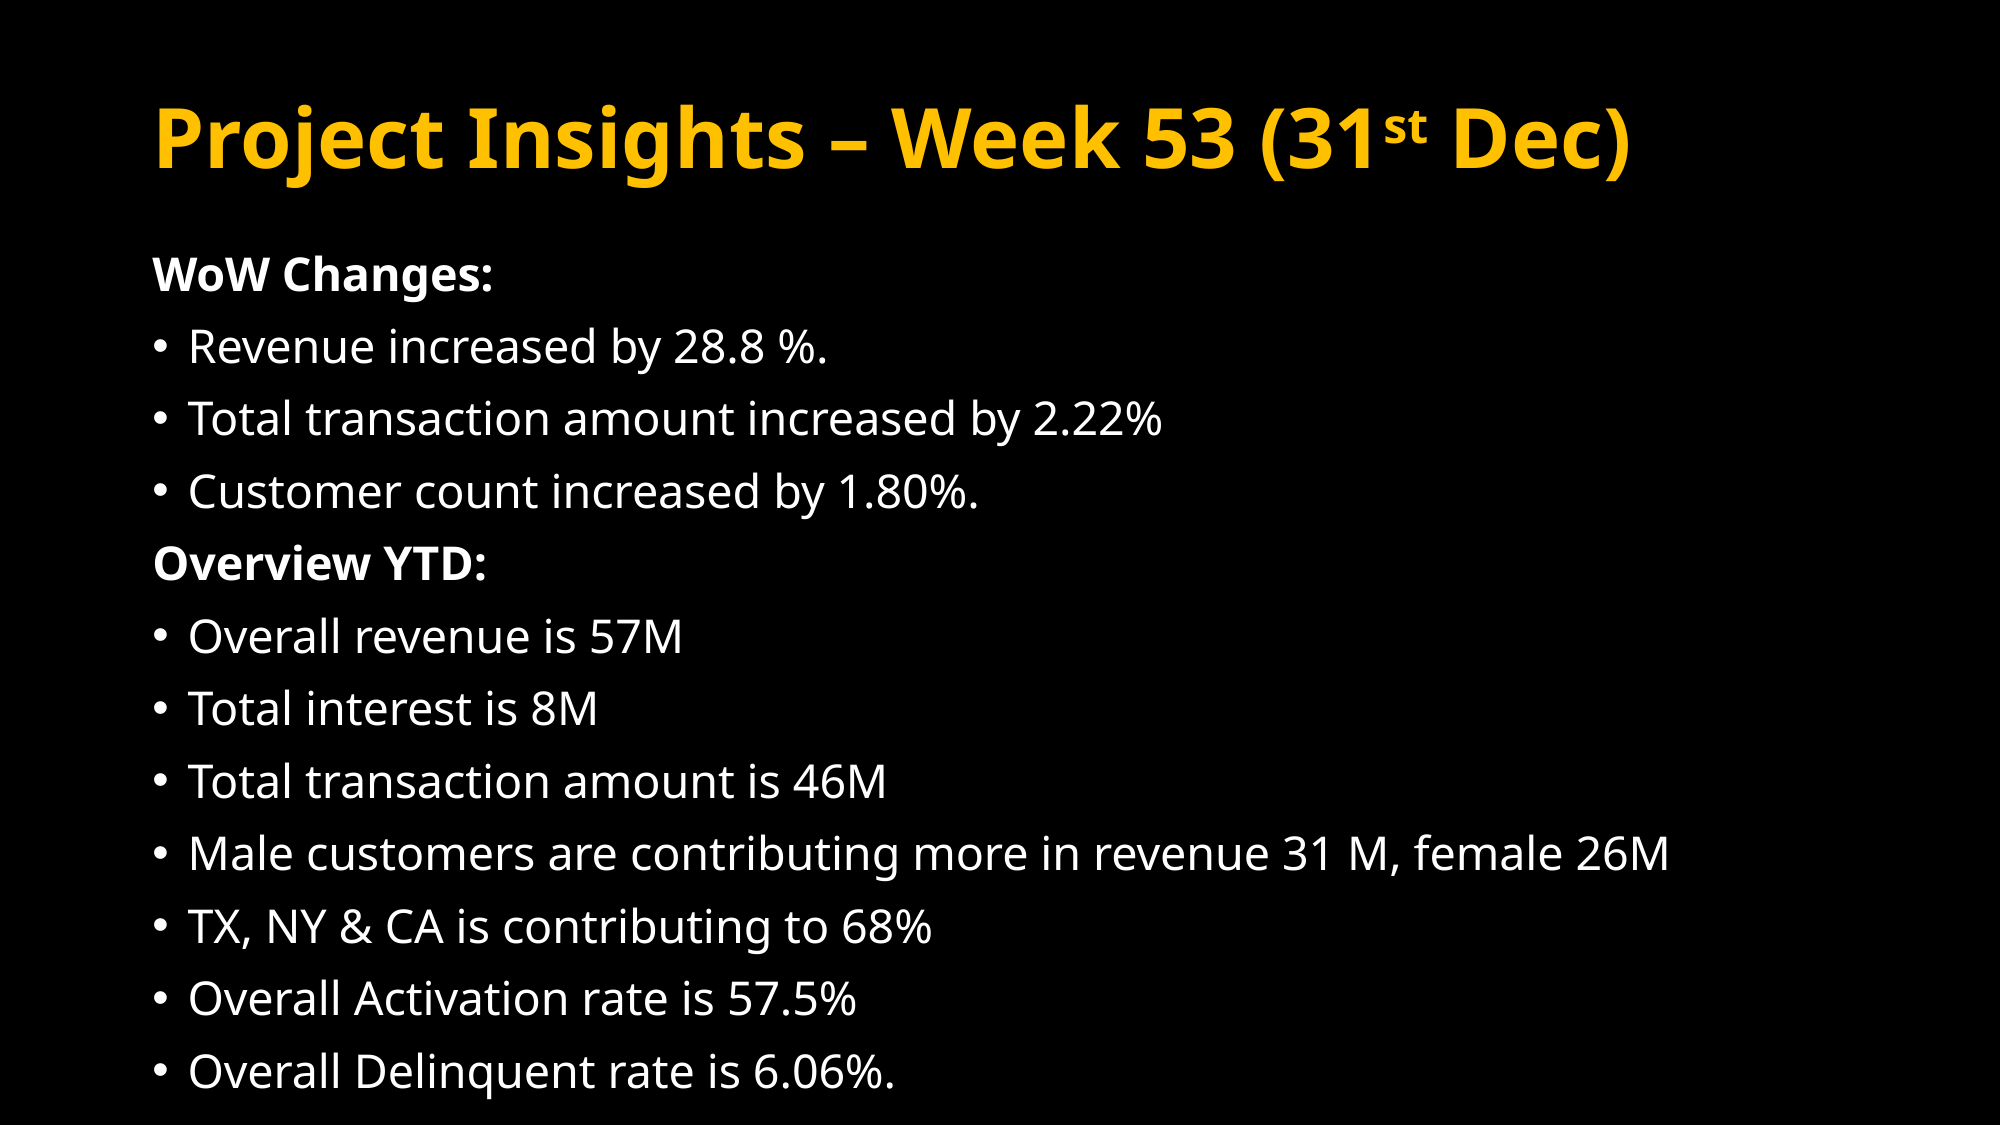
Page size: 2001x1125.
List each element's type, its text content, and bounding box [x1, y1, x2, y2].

list WoW Changes: Revenue increased by 28.8 %. Total transaction amount increased by 2.22% Customer count increased by 1.80%. Overview YTD: Overall revenue is 57M Total interest is 8M Total transaction amount is 46M Male customers are contributing more in revenue 31 M, female 26M TX, NY & CA is contributing to 68% Overall Activation rate is 57.5% Overall Delinquent rate is 6.06%. [137, 236, 1863, 1107]
title Project Insights – Week 53 (31st Dec) [137, 32, 1863, 236]
